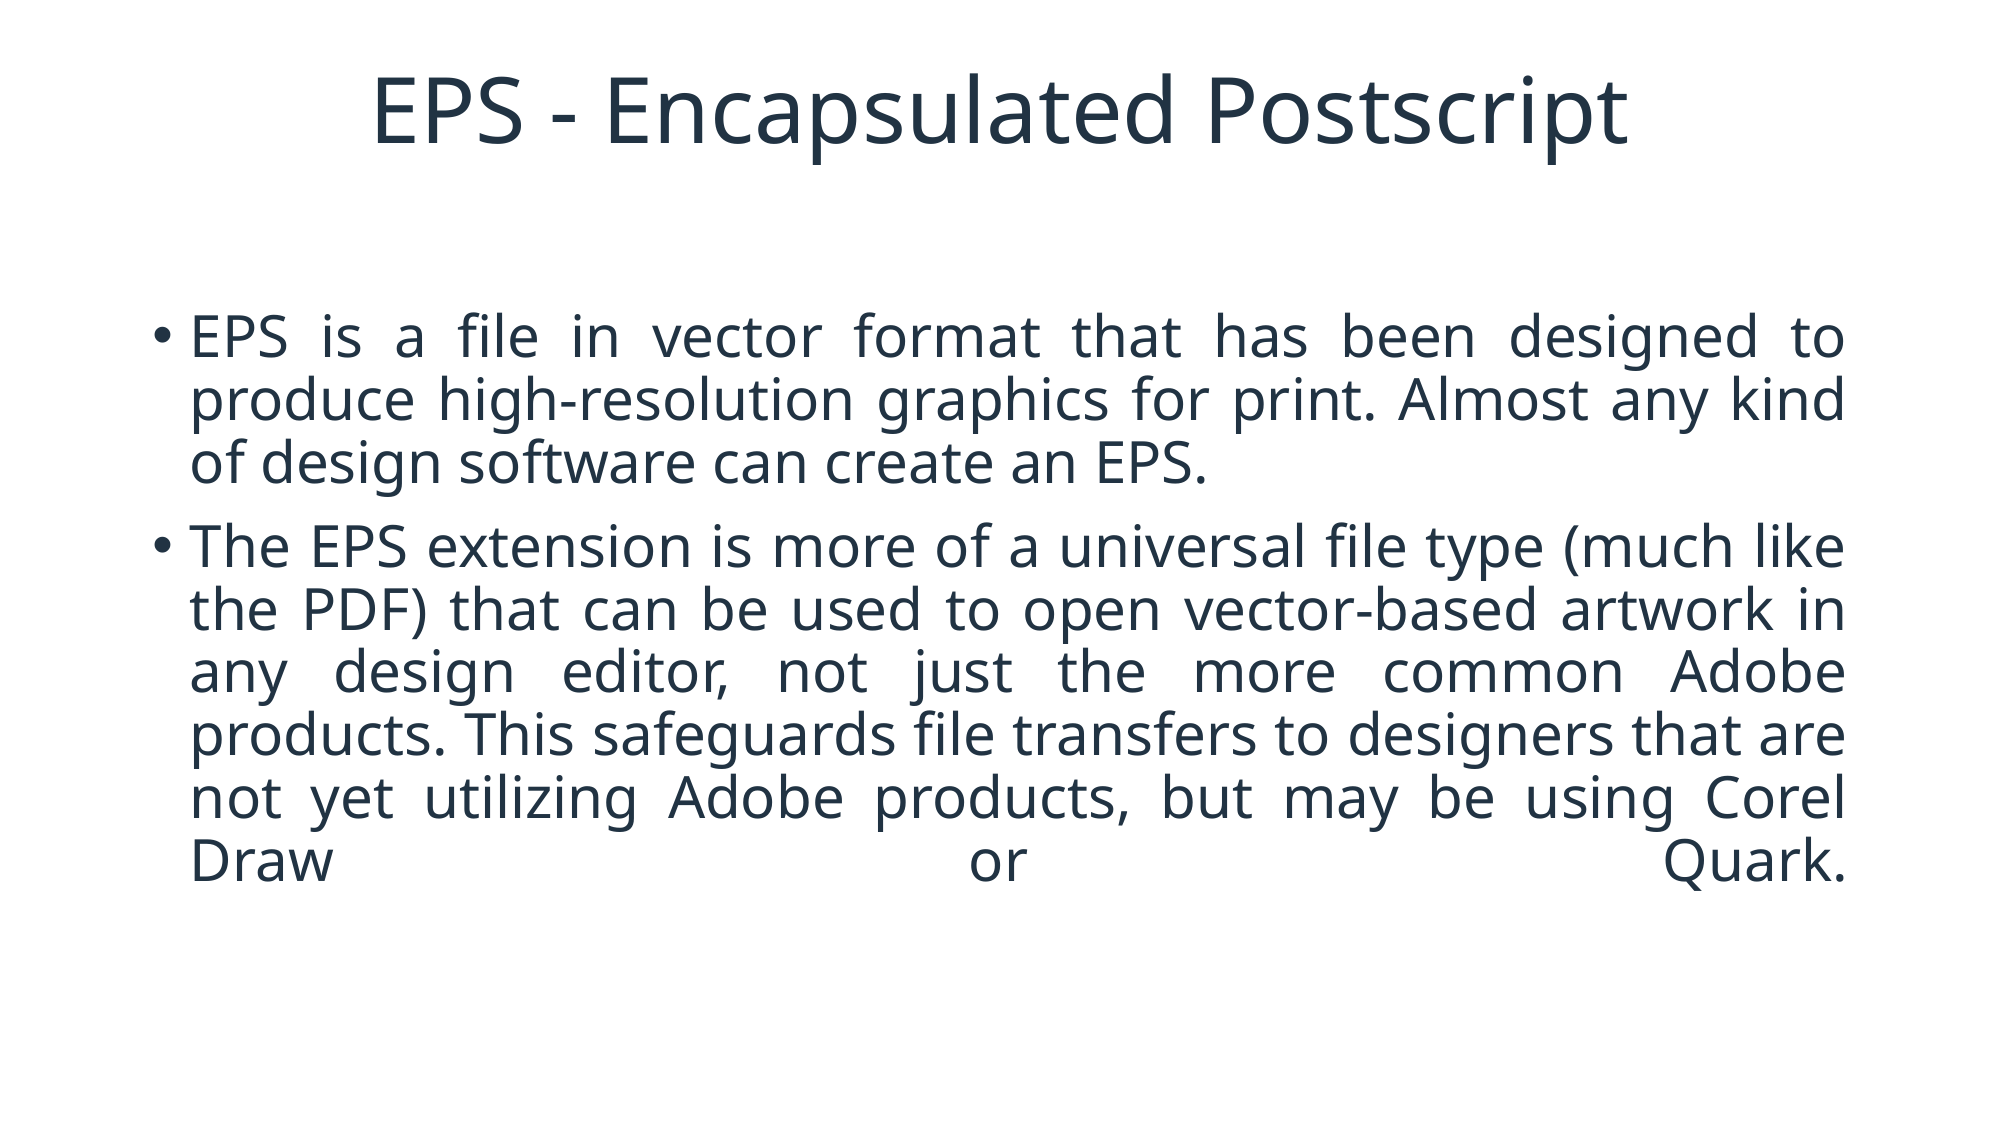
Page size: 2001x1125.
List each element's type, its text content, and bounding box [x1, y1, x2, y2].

title EPS - Encapsulated Postscript [137, 59, 1863, 278]
list EPS is a file in vector format that has been designed to produce high-resolution graphics for print. Almost any kind of design software can create an EPS. The EPS extension is more of a universal file type (much like the PDF) that can be used to open vector-based artwork in any design editor, not just the more common Adobe products. This safeguards file transfers to designers that are not yet utilizing Adobe products, but may be using Corel Draw or Quark. [137, 299, 1863, 1014]
